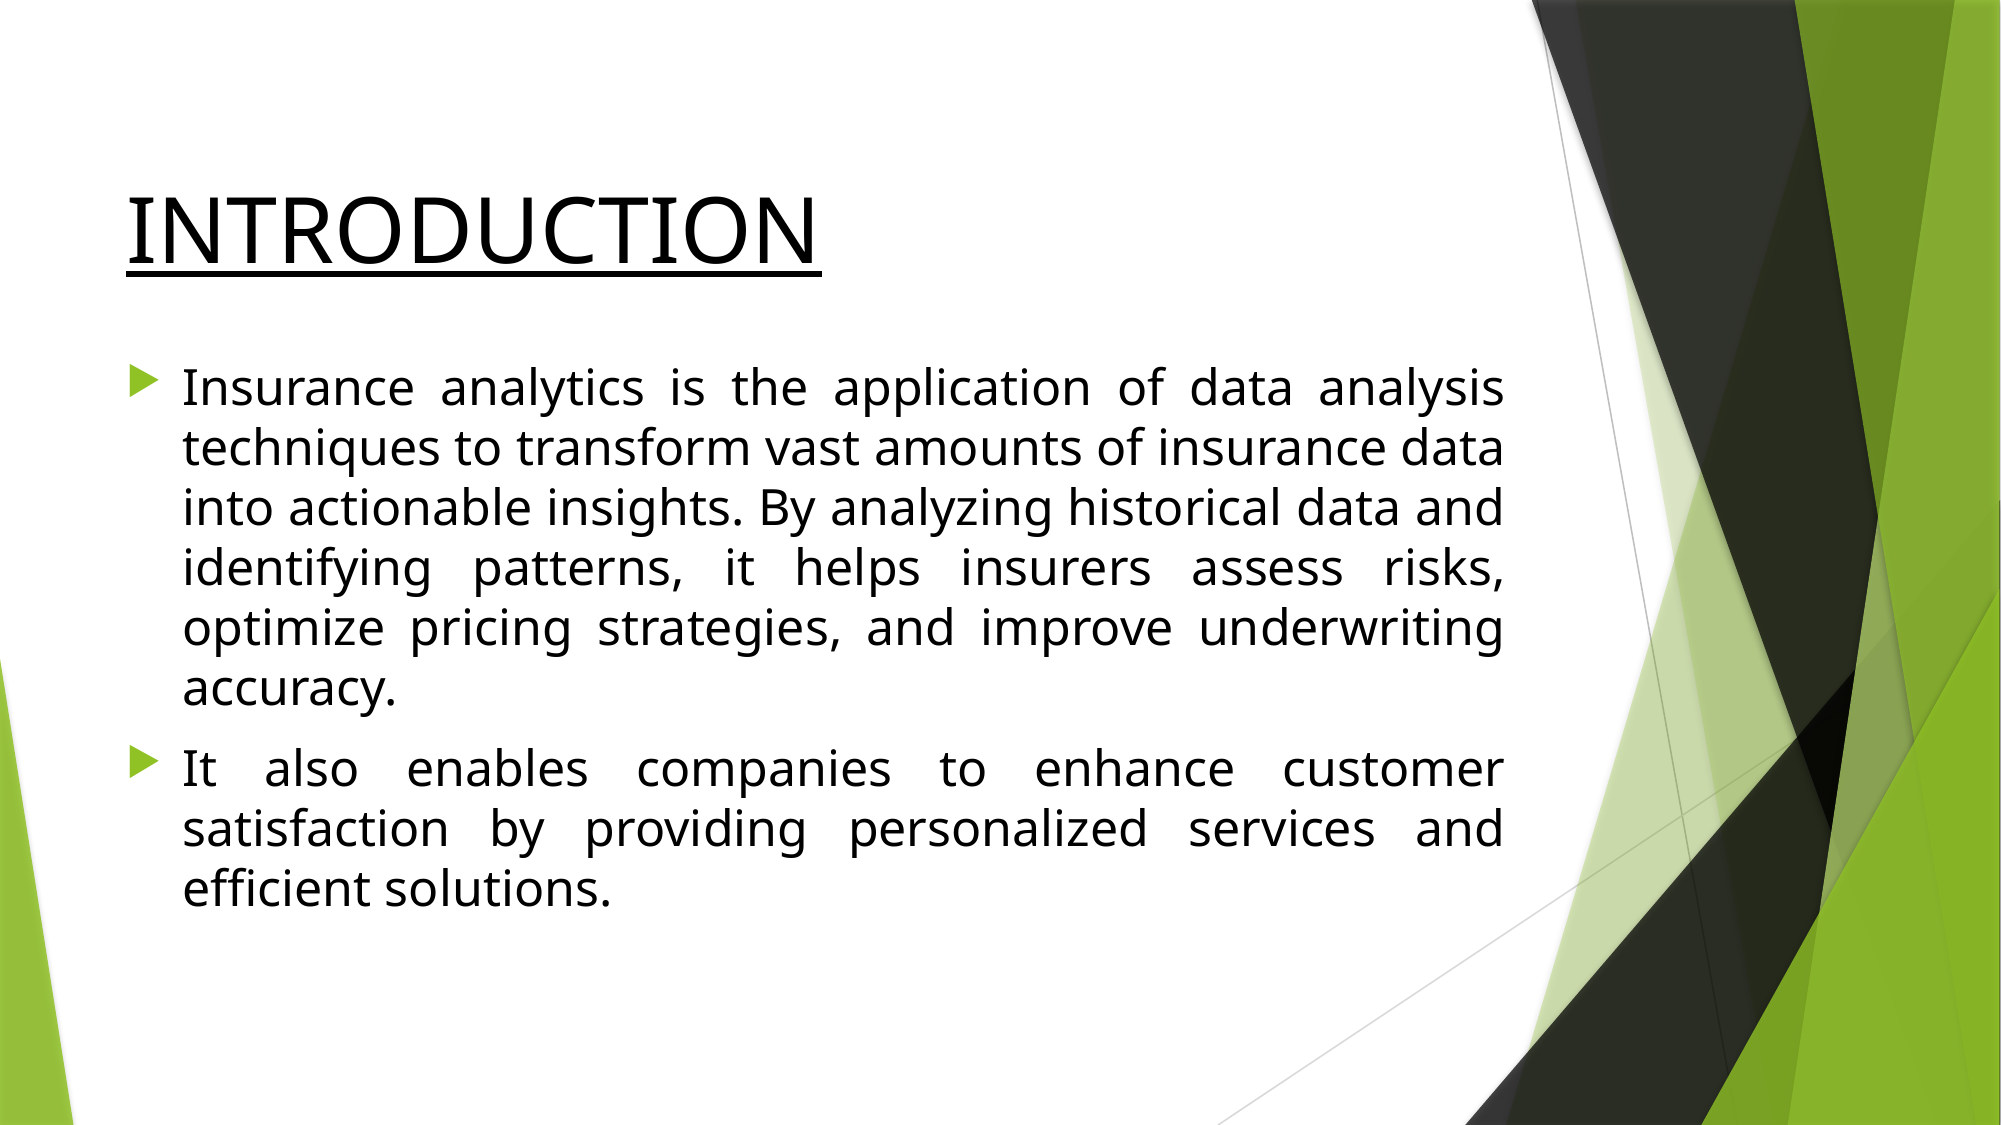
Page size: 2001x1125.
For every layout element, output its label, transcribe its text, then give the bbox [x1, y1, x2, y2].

title INTRODUCTION [111, 164, 1522, 348]
list Insurance analytics is the application of data analysis techniques to transform vast amounts of insurance data into actionable insights. By analyzing historical data and identifying patterns, it helps insurers assess risks, optimize pricing strategies, and improve underwriting accuracy. It also enables companies to enhance customer satisfaction by providing personalized services and efficient solutions. [111, 348, 1522, 1022]
